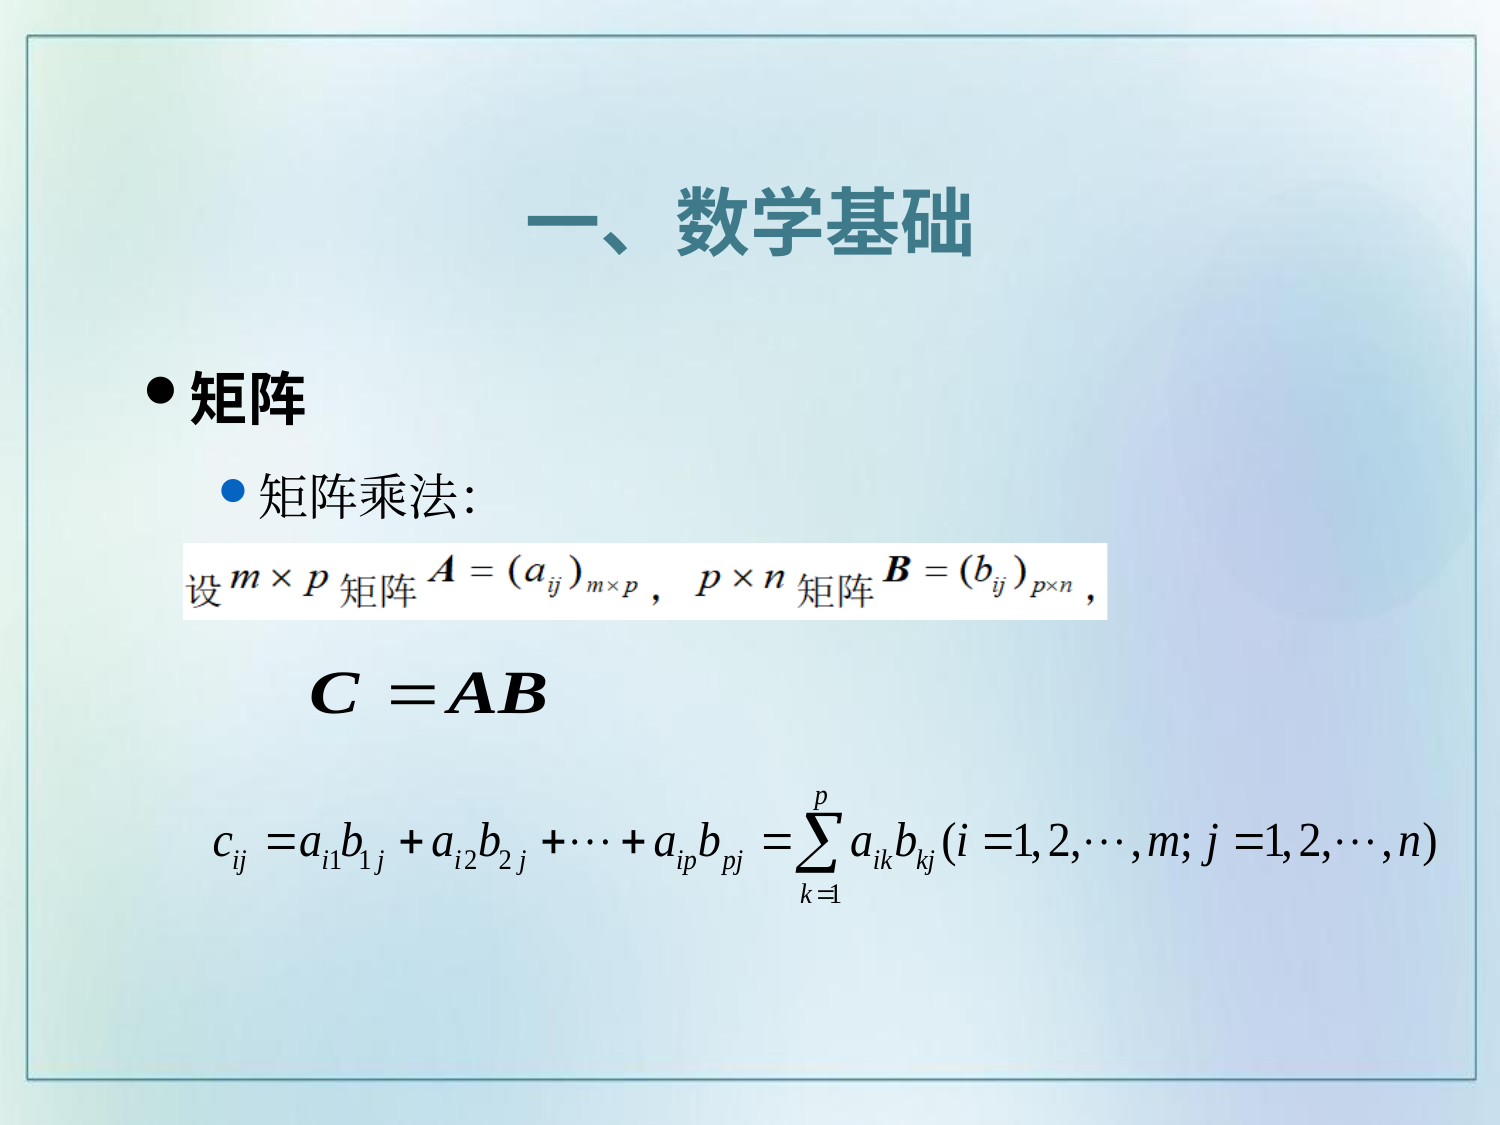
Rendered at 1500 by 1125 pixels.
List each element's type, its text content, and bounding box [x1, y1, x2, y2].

title 一、数学基础 [49, 109, 1451, 313]
list 矩阵 矩阵乘法： [53, 326, 1441, 979]
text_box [300, 656, 565, 729]
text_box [206, 775, 1447, 915]
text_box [182, 543, 1108, 620]
picture [0, 0, 1500, 1125]
